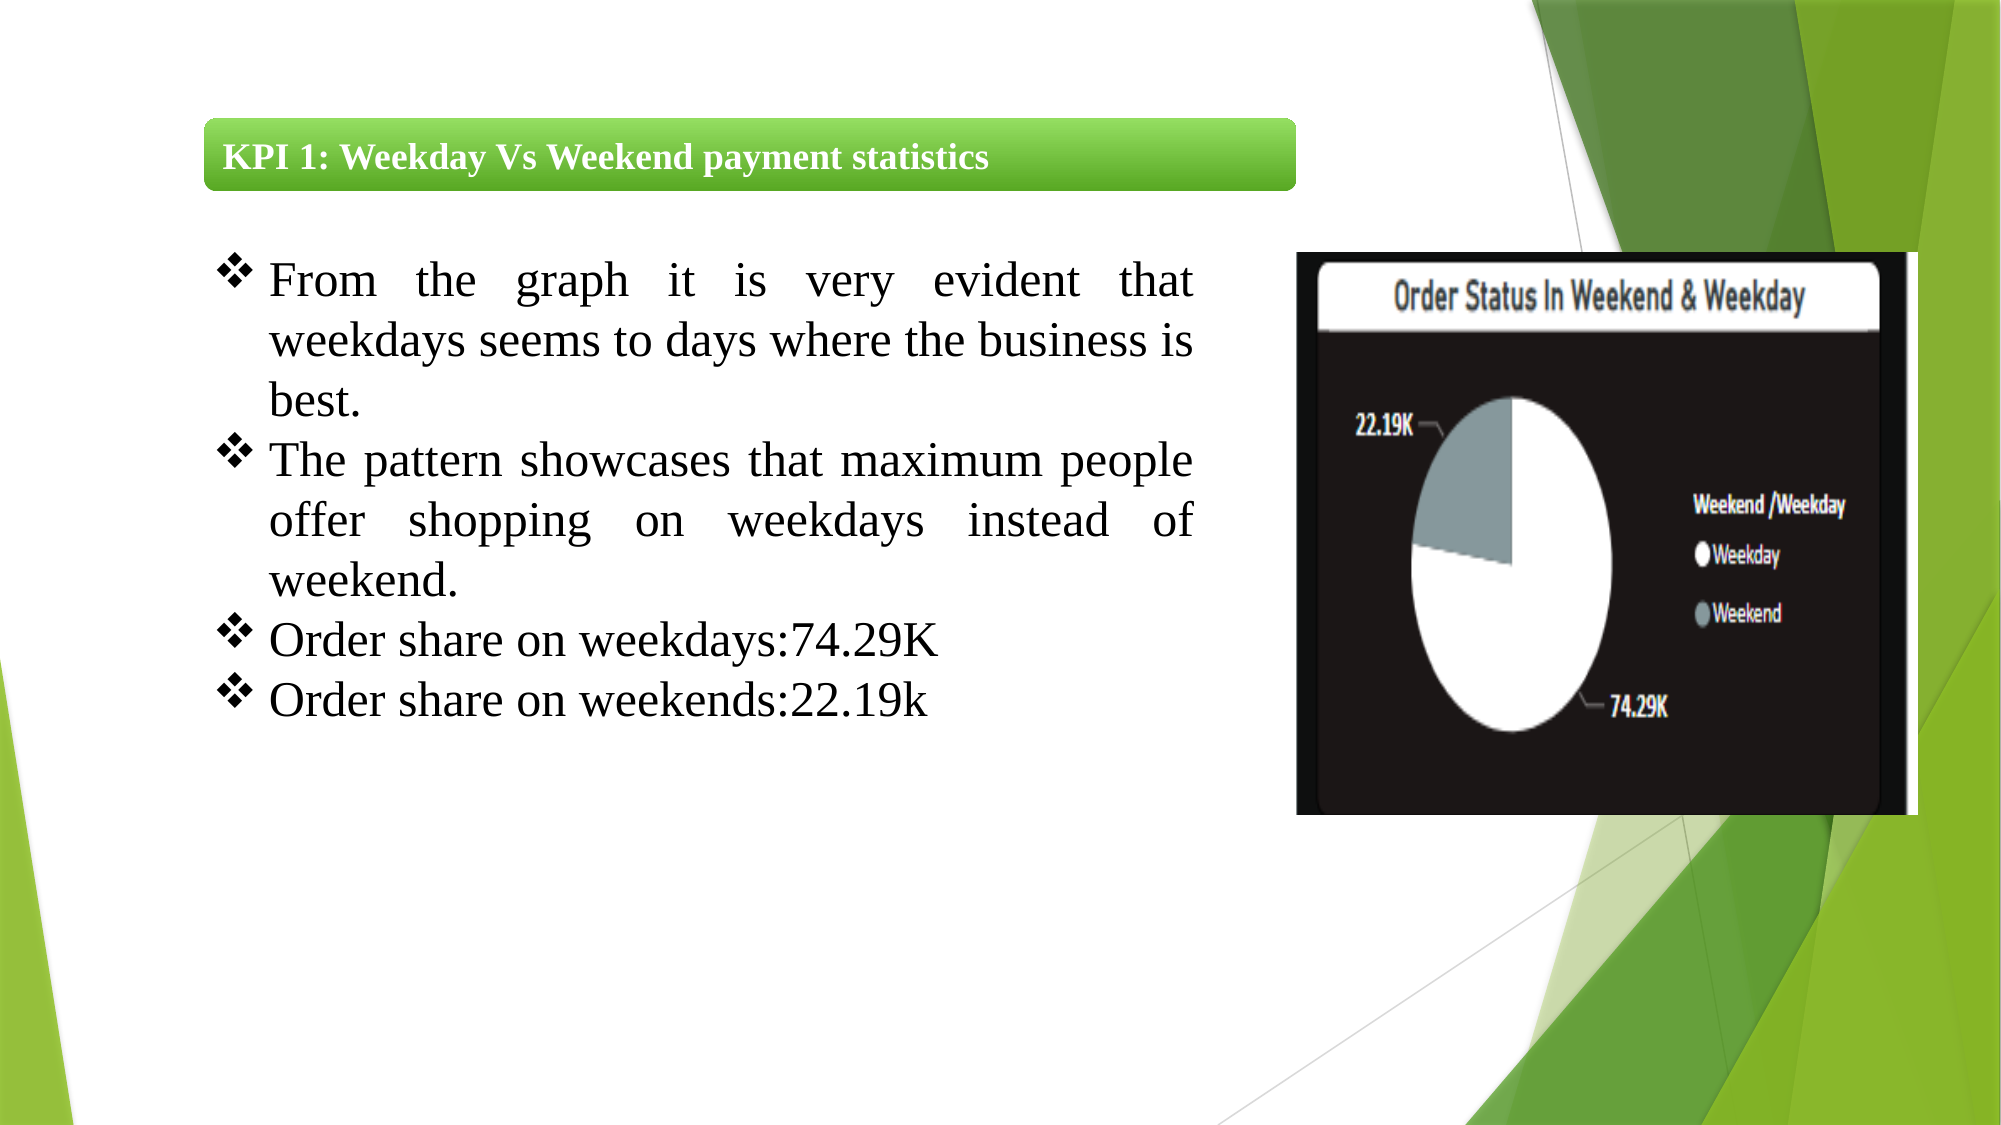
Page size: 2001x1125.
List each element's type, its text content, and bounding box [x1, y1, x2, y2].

text_box KPI 1: Weekday Vs Weekend payment statistics [204, 118, 1297, 192]
text_box From the graph it is very evident that weekdays seems to days where the business is best. The pattern showcases that maximum people offer shopping on weekdays instead of weekend. Order share on weekdays:74.29K Order share on weekends:22.19k [197, 239, 1210, 734]
picture [1295, 251, 1919, 815]
